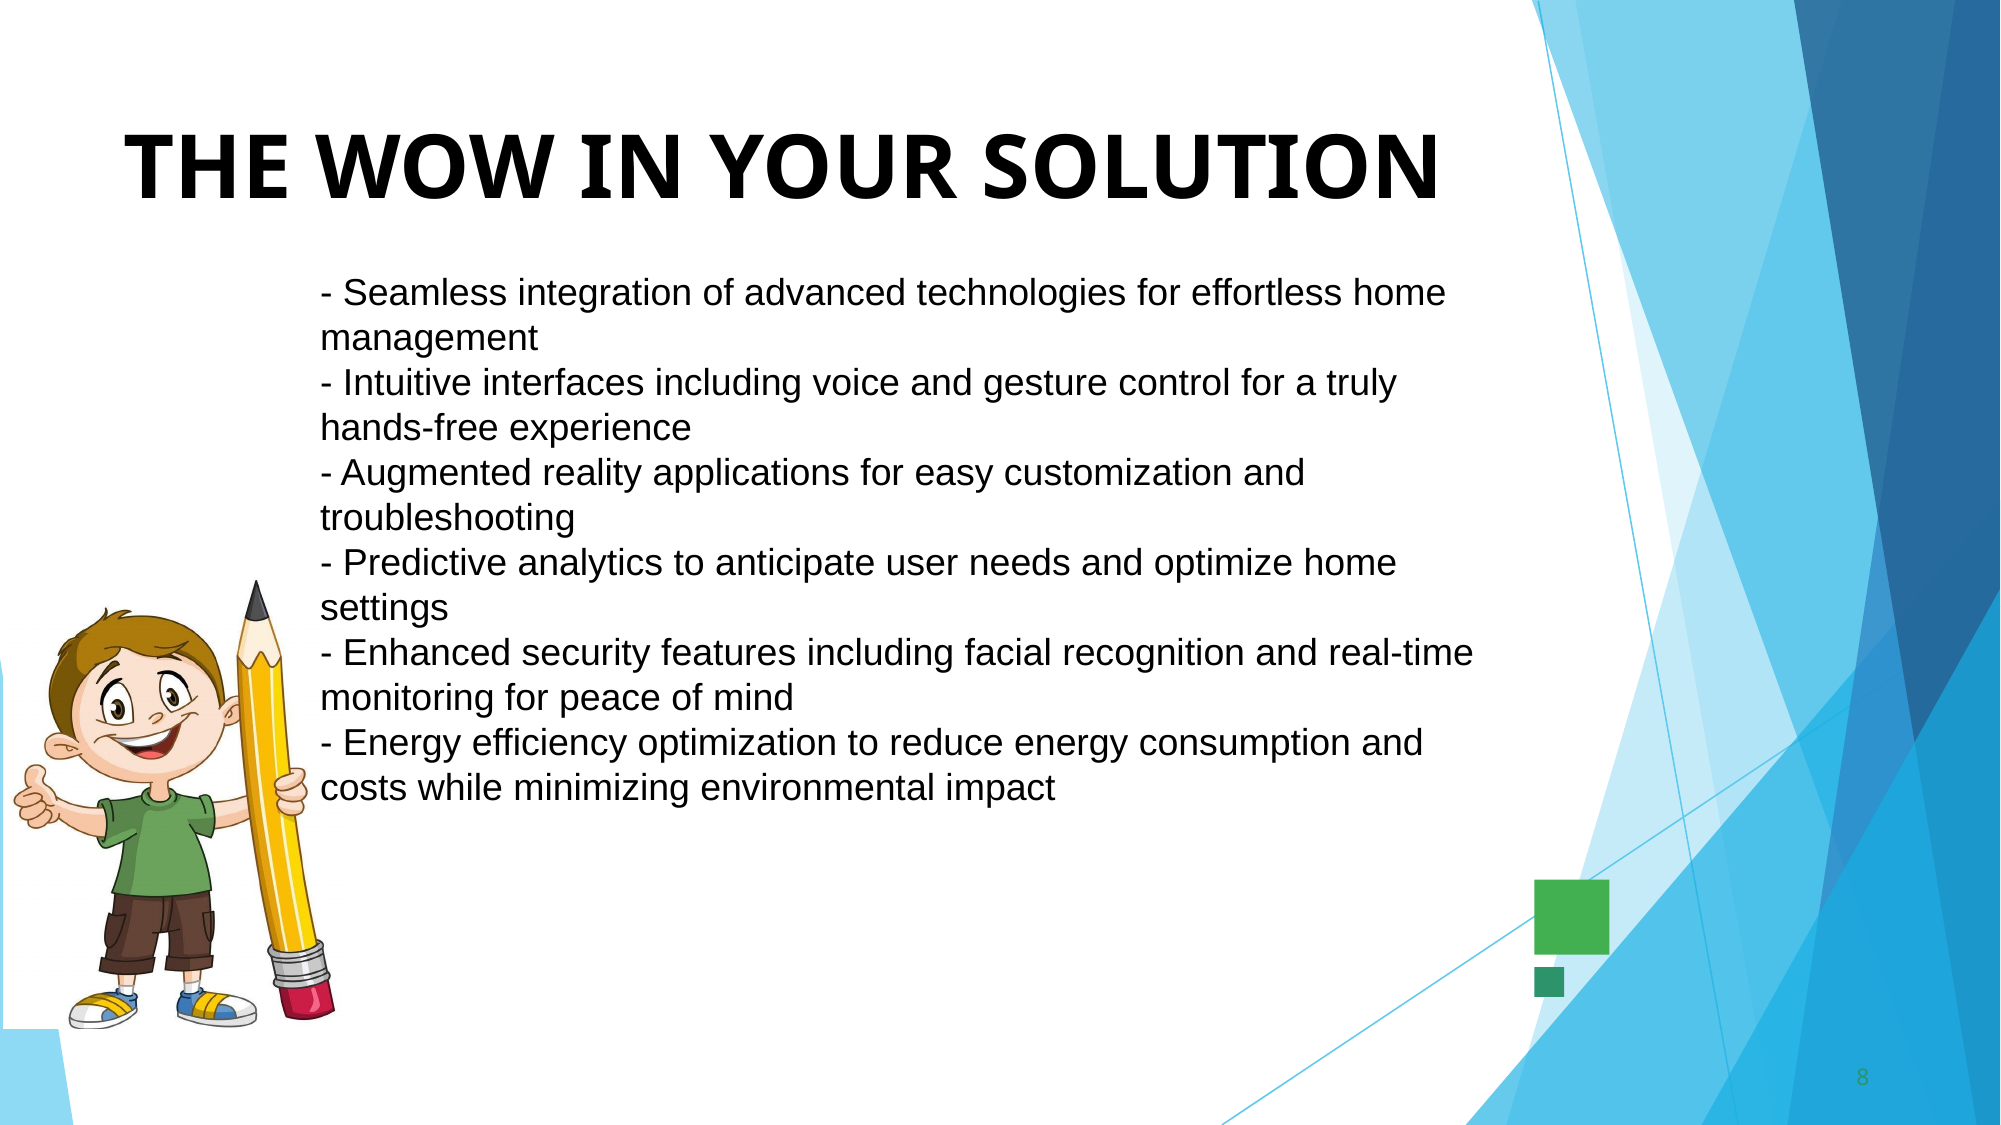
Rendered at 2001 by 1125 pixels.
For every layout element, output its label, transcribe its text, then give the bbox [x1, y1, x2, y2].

title THE WOW IN YOUR SOLUTION [91, 63, 1694, 298]
text_box [1534, 967, 1565, 997]
text_box [1534, 879, 1610, 955]
slide_number 8 [1849, 1061, 1890, 1125]
text_box - Seamless integration of advanced technologies for effortless home management - Intuitive interfaces including voice and gesture control for a truly hands-free experience - Augmented reality applications for easy customization and troubleshooting - Predictive analytics to anticipate user needs and optimize home settings - Enhanced security features including facial recognition and real-time monitoring for peace of mind - Energy efficiency optimization to reduce energy consumption and costs while minimizing environmental impact [305, 260, 1535, 815]
picture [3, 580, 345, 1029]
